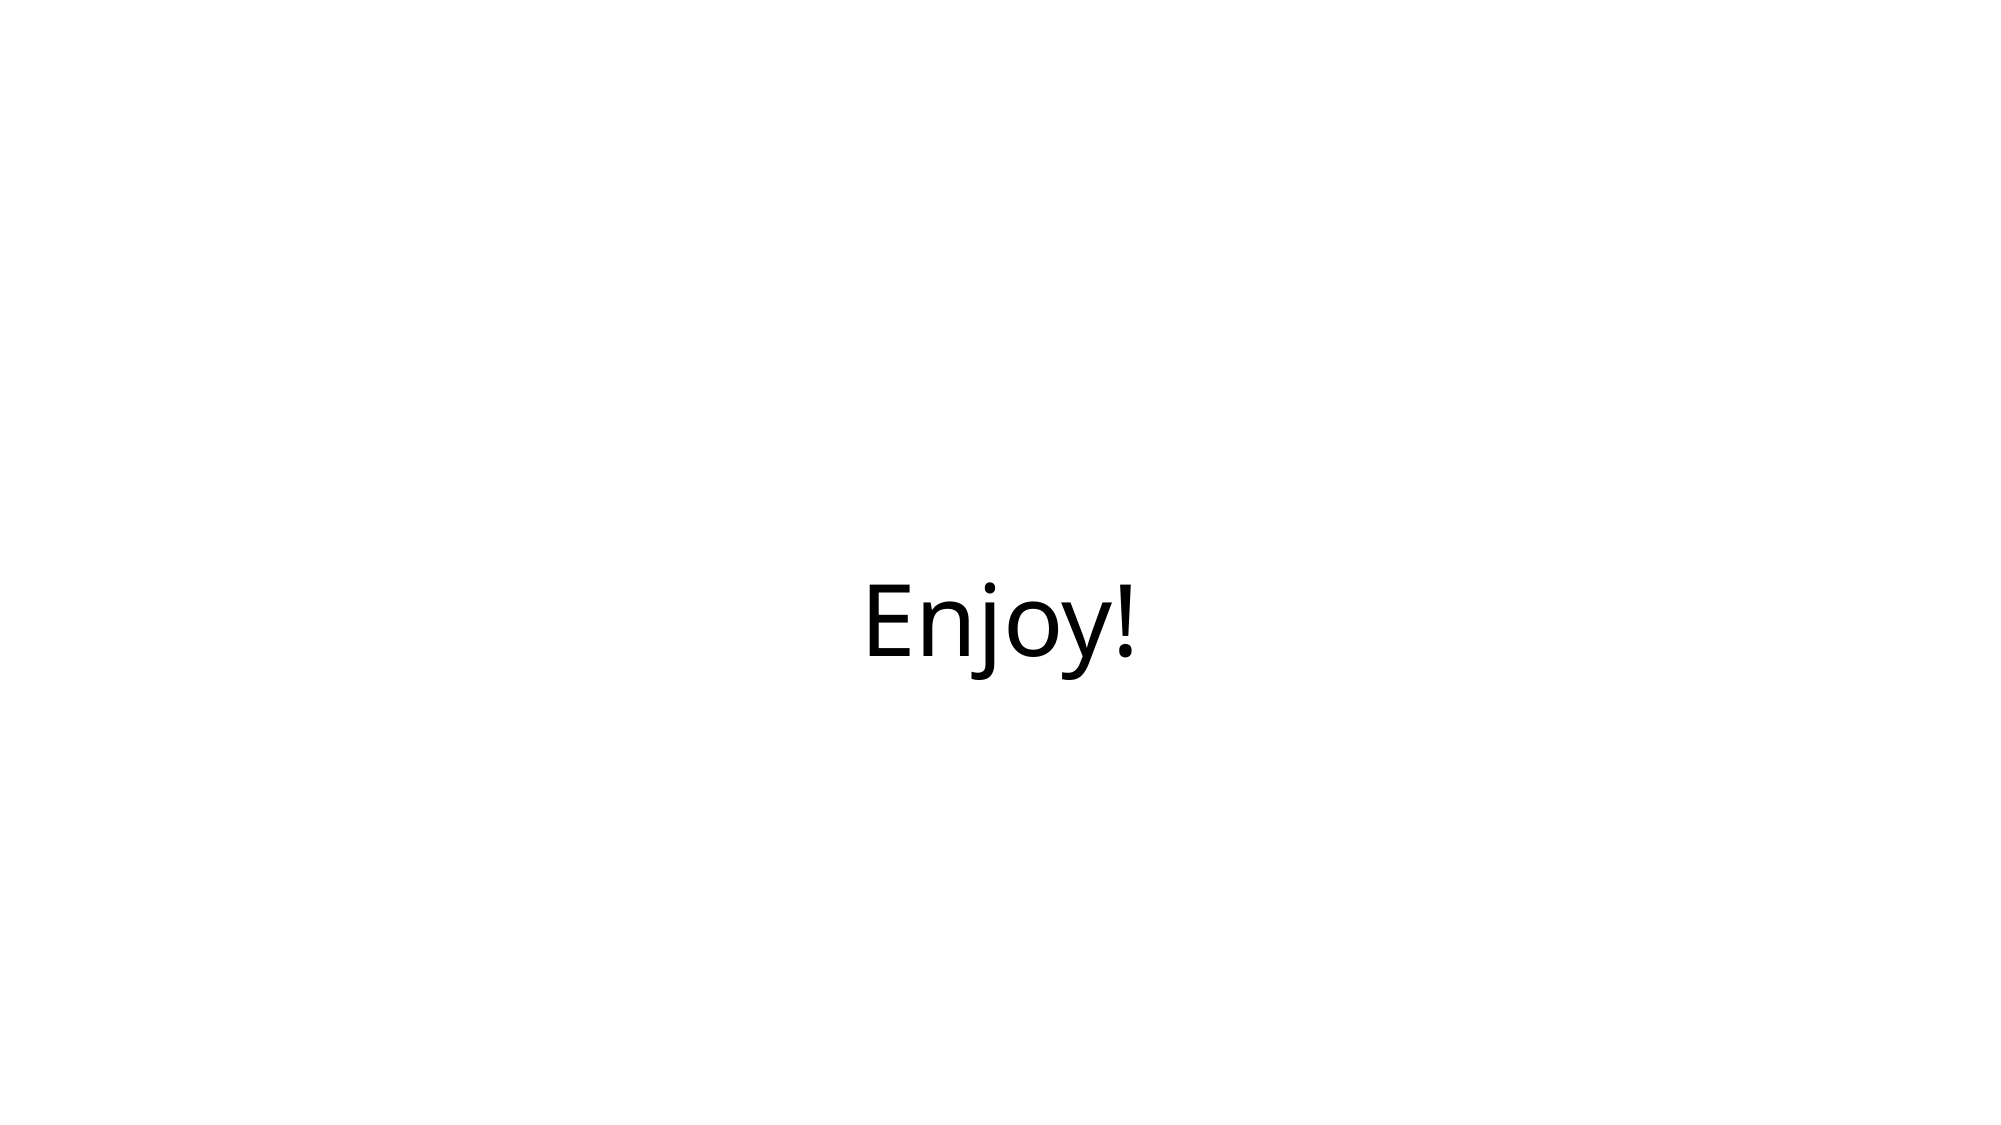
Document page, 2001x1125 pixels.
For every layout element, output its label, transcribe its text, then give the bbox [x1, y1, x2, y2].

list Enjoy! [137, 562, 1863, 812]
